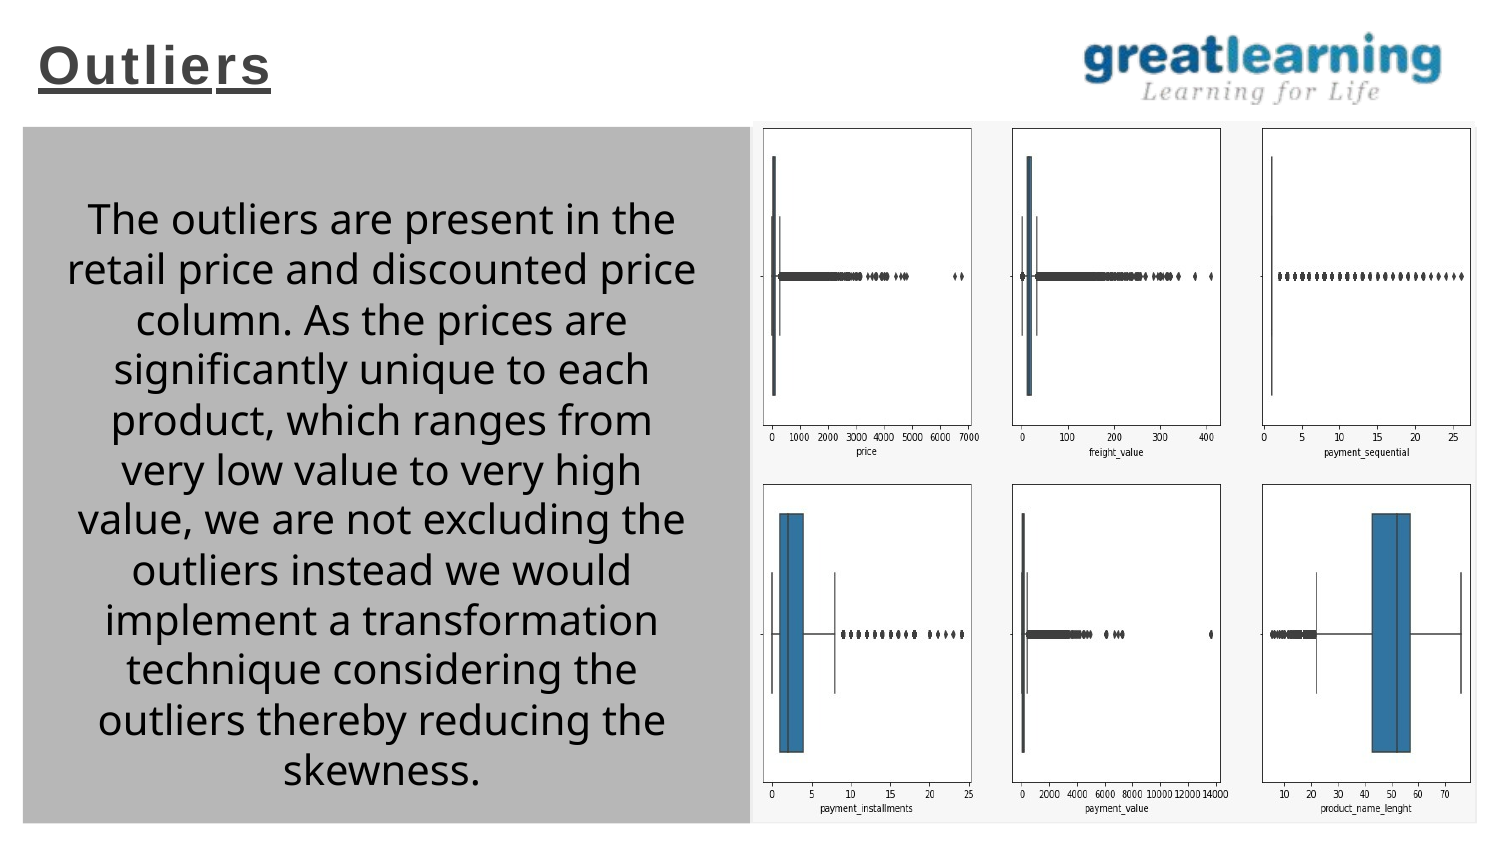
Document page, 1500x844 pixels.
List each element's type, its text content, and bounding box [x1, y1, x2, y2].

text_box The outliers are present in the retail price and discounted price column. As the prices are significantly unique to each product, which ranges from very low value to very high value, we are not excluding the outliers instead we would implement a transformation technique considering the outliers thereby reducing the skewness. [62, 191, 701, 794]
title Outliers [35, 28, 300, 172]
picture [752, 18, 1478, 823]
